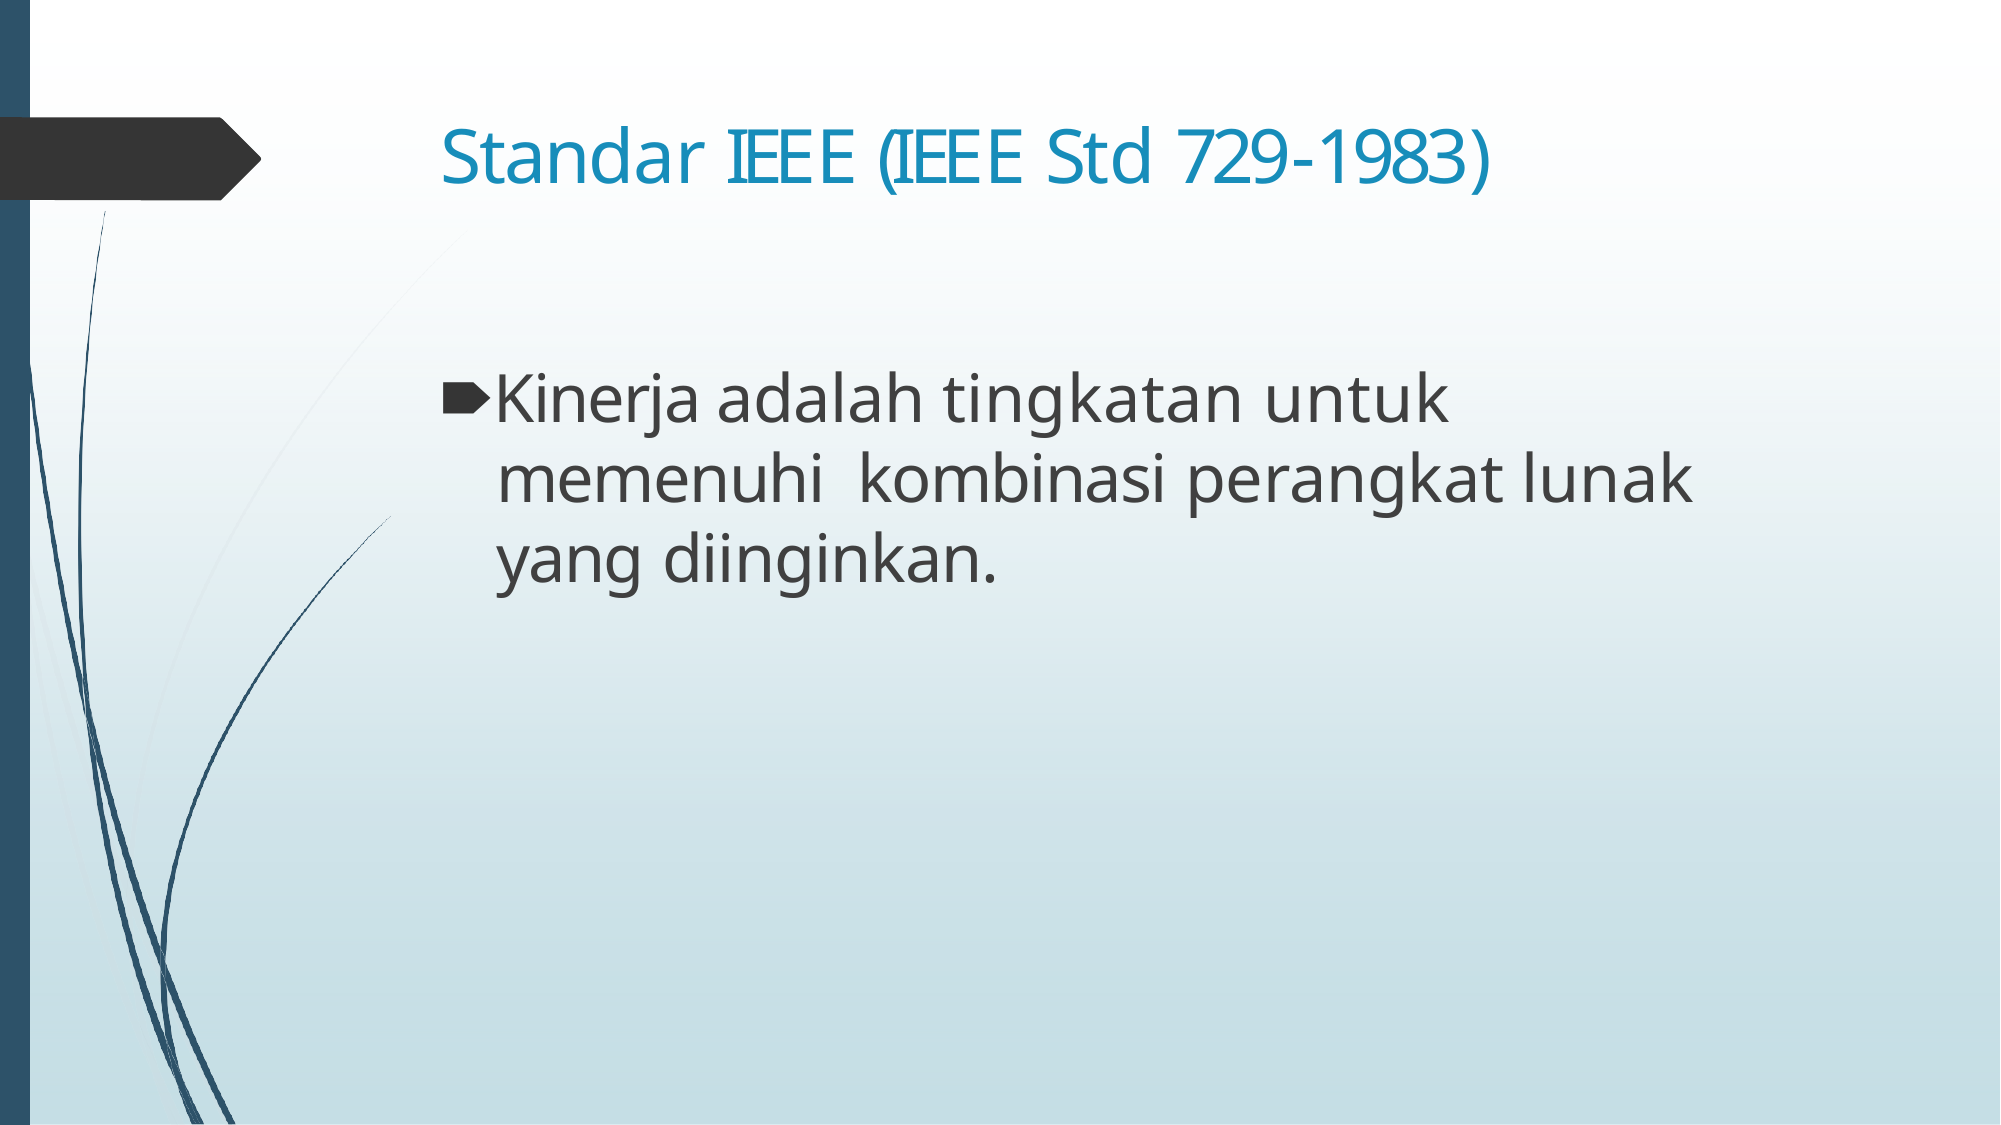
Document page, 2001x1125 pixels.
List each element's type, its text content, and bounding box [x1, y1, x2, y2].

title Standar IEEE (IEEE Std 729-1983) [429, 106, 1571, 296]
picture [30, 0, 2000, 1125]
text_box 🠶Kinerja adalah tingkatan untuk memenuhi kombinasi perangkat lunak yang diinginkan. [437, 354, 1751, 597]
